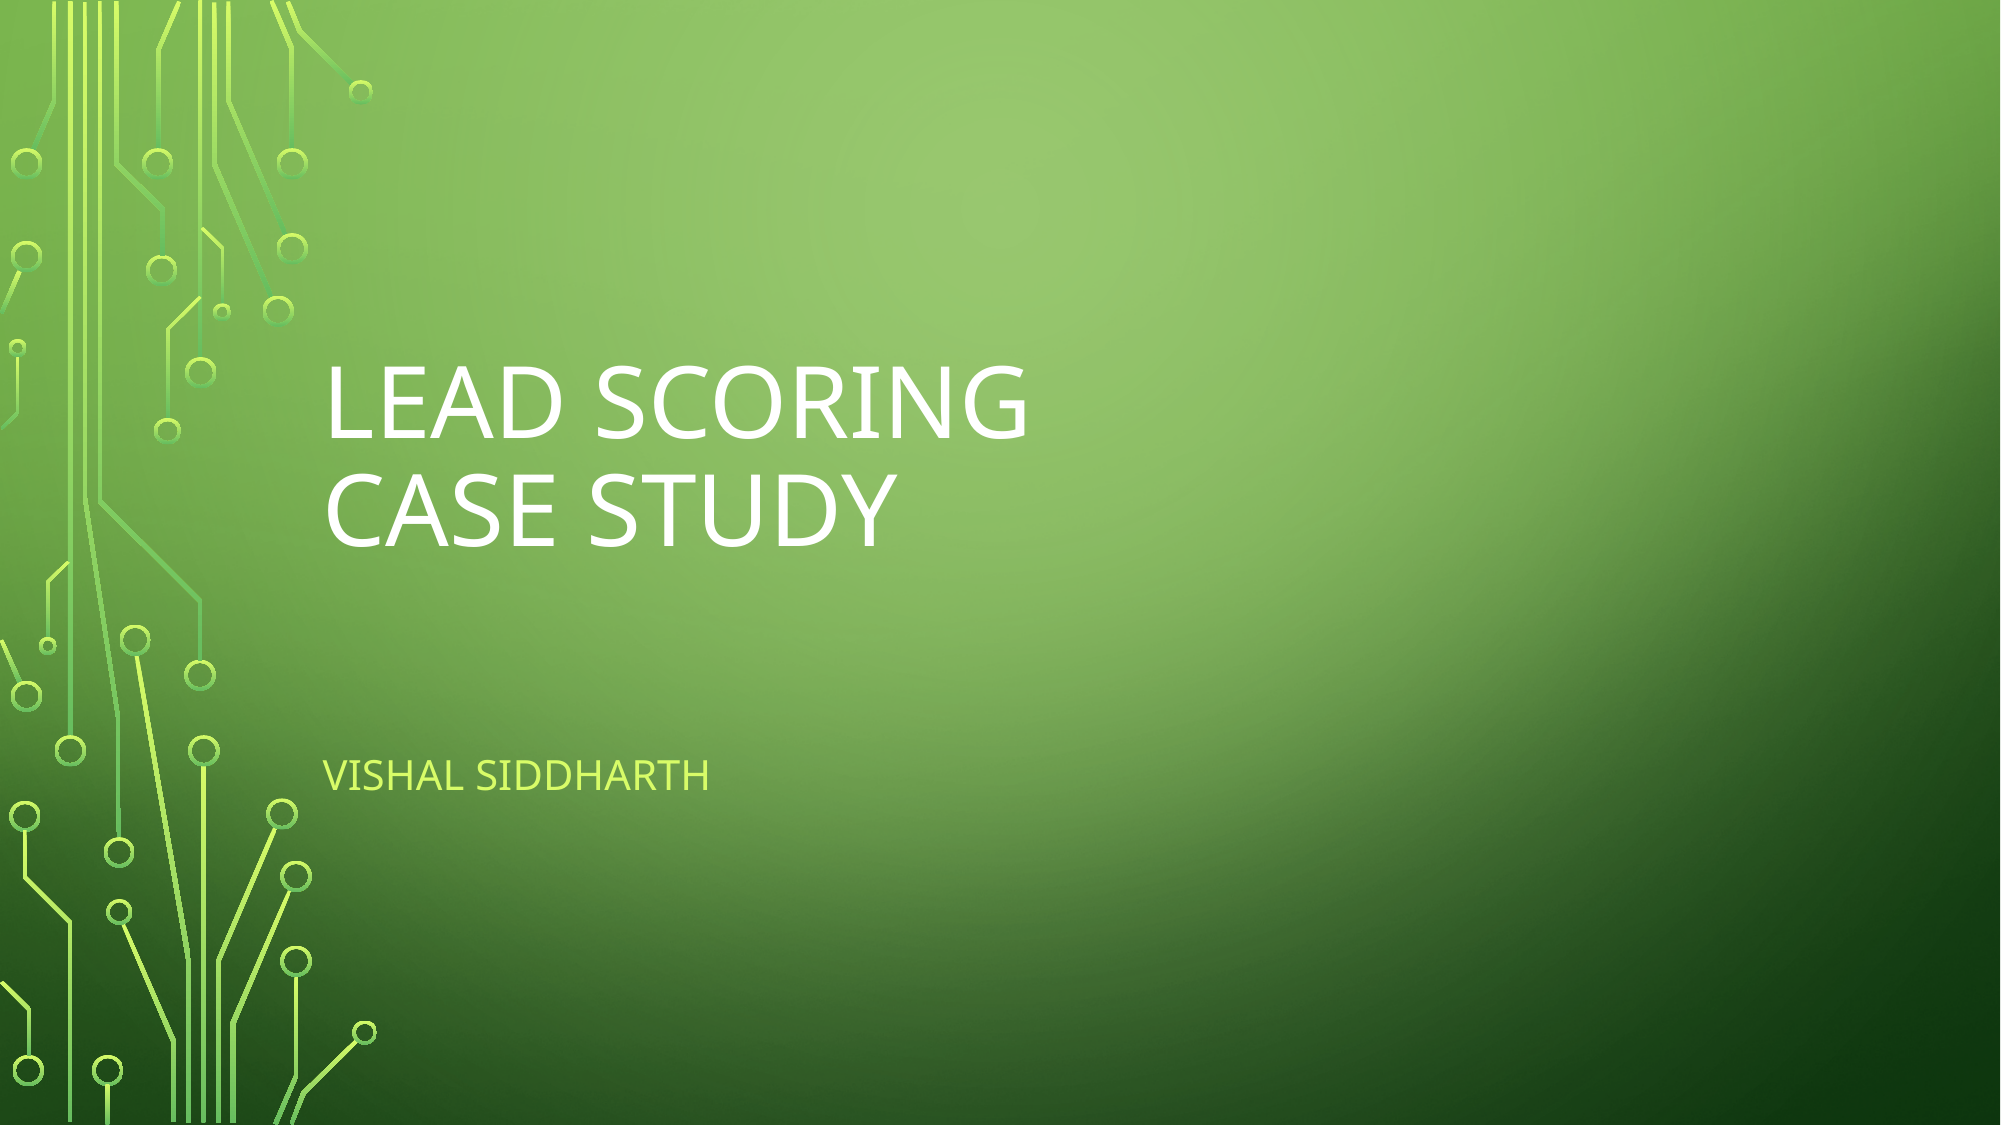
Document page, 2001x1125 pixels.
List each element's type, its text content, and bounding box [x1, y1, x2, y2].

title Lead Scoring Case Study [307, 184, 1750, 576]
subtitle Vishal siddharth [307, 731, 1750, 863]
